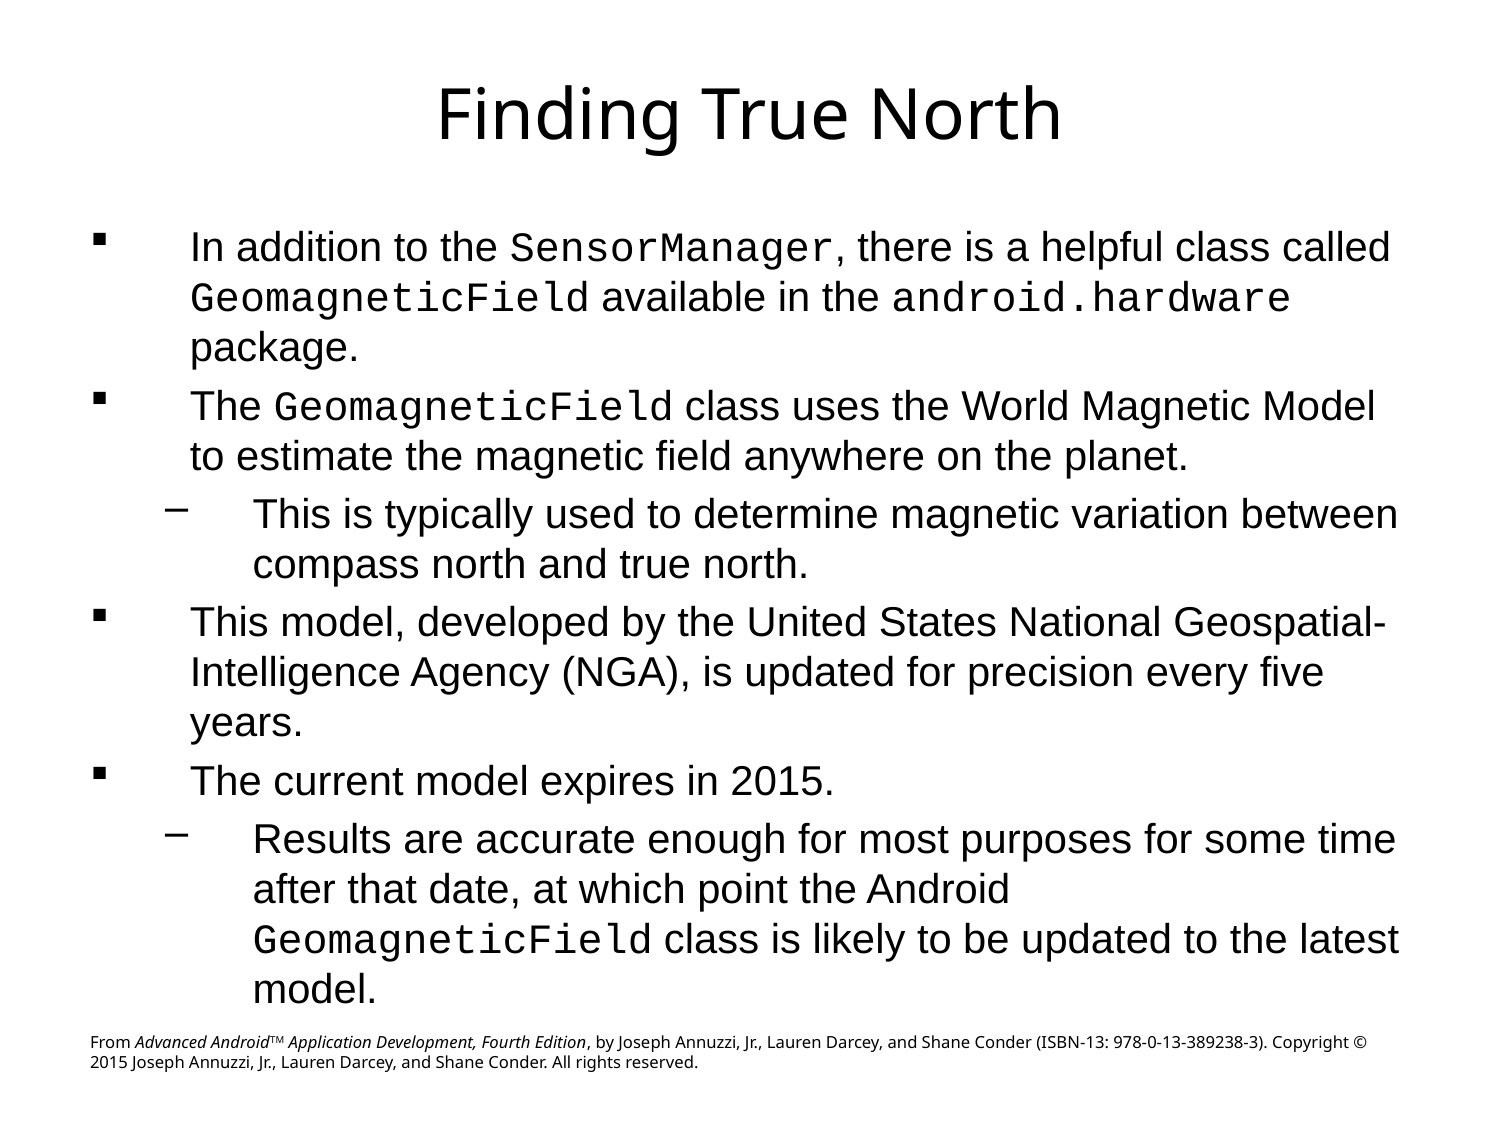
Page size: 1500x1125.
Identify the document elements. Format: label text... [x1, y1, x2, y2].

footer From Advanced AndroidTM Application Development, Fourth Edition, by Joseph Annuzzi, Jr., Lauren Darcey, and Shane Conder (ISBN-13: 978-0-13-389238-3). Copyright © 2015 Joseph Annuzzi, Jr., Lauren Darcey, and Shane Conder. All rights reserved. [74, 1024, 1426, 1103]
list In addition to the SensorManager, there is a helpful class called GeomagneticField available in the android.hardware package. The GeomagneticField class uses the World Magnetic Model to estimate the magnetic field anywhere on the planet. This is typically used to determine magnetic variation between compass north and true north. This model, developed by the United States National Geospatial-Intelligence Agency (NGA), is updated for precision every five years. The current model expires in 2015. Results are accurate enough for most purposes for some time after that date, at which point the Android GeomagneticField class is likely to be updated to the latest model. [75, 212, 1425, 1005]
title Finding True North [75, 45, 1425, 188]
